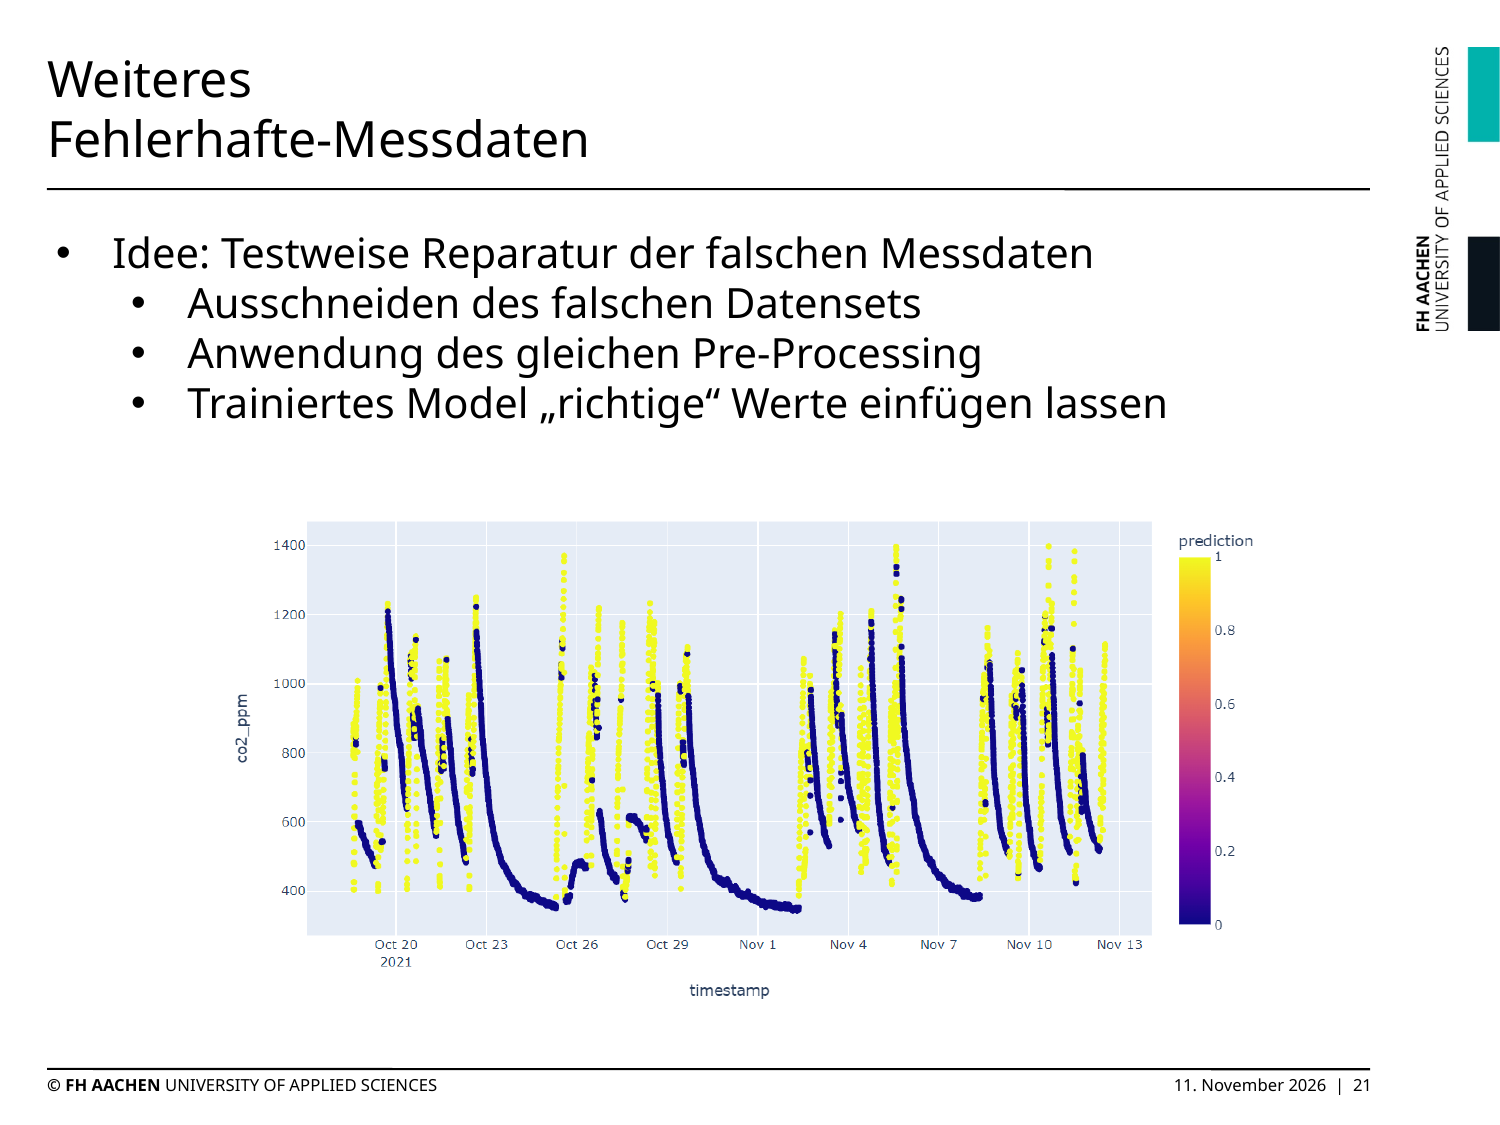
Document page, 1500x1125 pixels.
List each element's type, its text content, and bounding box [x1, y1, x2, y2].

text_box Idee: Testweise Reparatur der falschen Messdaten Ausschneiden des falschen Datensets Anwendung des gleichen Pre-Processing Trainiertes Model „richtige“ Werte einfügen lassen [41, 219, 1377, 435]
picture [223, 491, 1277, 1015]
picture [1404, 47, 1500, 331]
title Weiteres Fehlerhafte-Messdaten [47, 47, 1371, 166]
